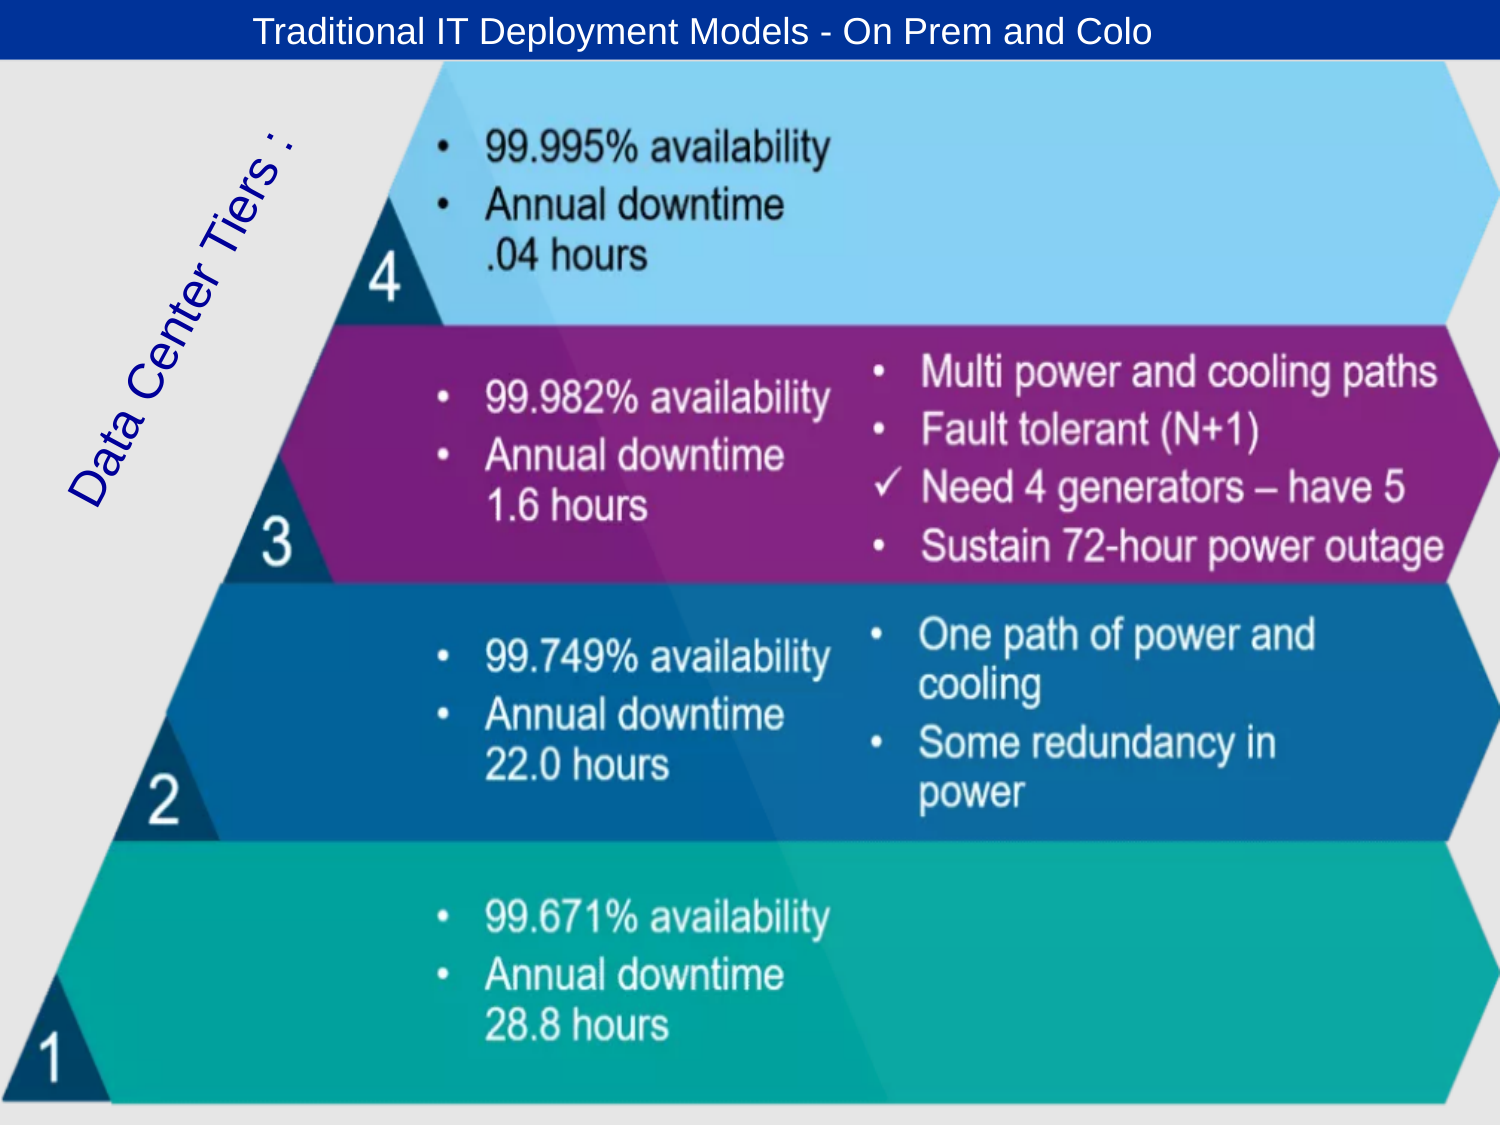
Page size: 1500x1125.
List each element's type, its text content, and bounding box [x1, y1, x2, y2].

text_box Traditional IT Deployment Models - On Prem and Colo [0, 0, 1500, 60]
picture [0, 60, 1500, 1125]
